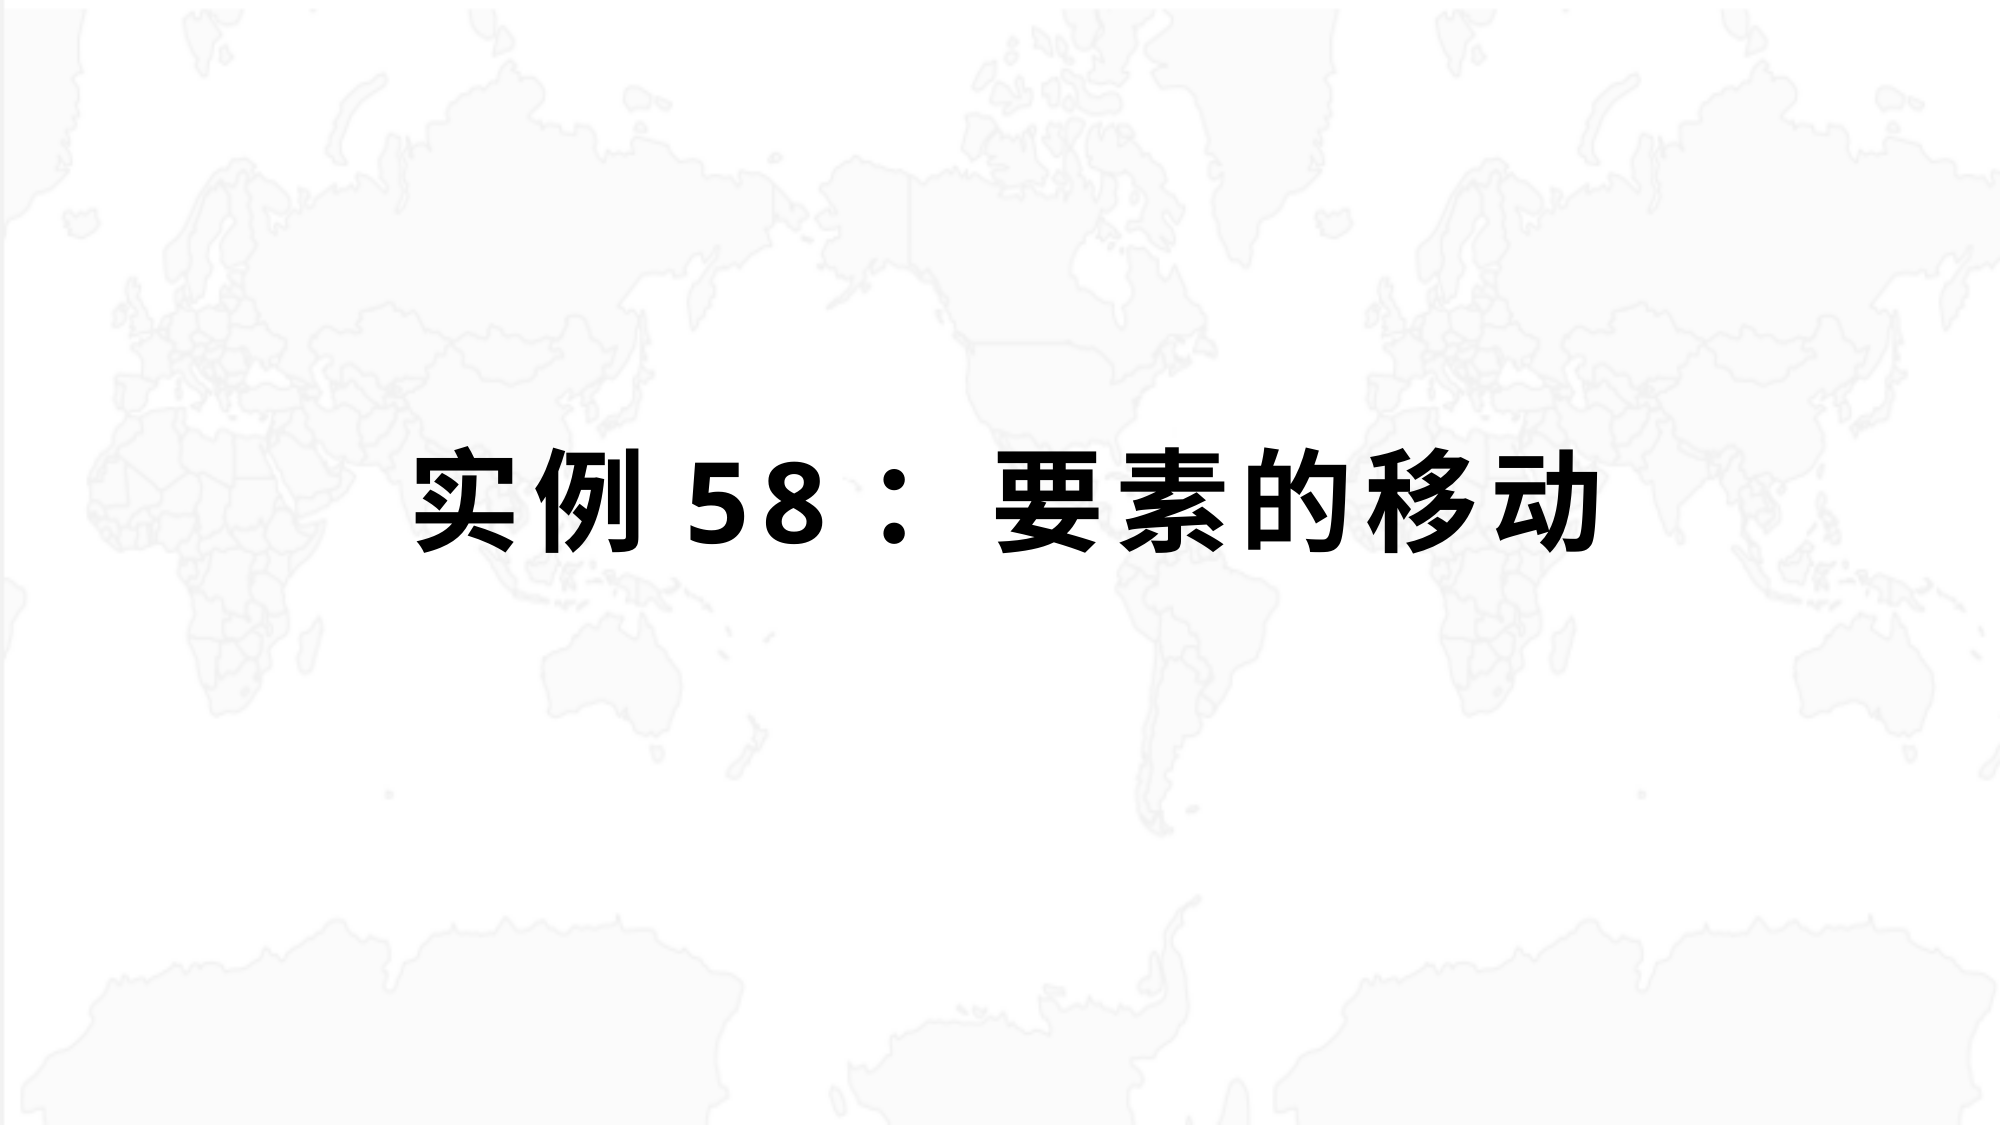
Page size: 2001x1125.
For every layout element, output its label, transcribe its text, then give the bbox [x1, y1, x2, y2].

title 实例58：要素的移动 [109, 424, 1891, 573]
